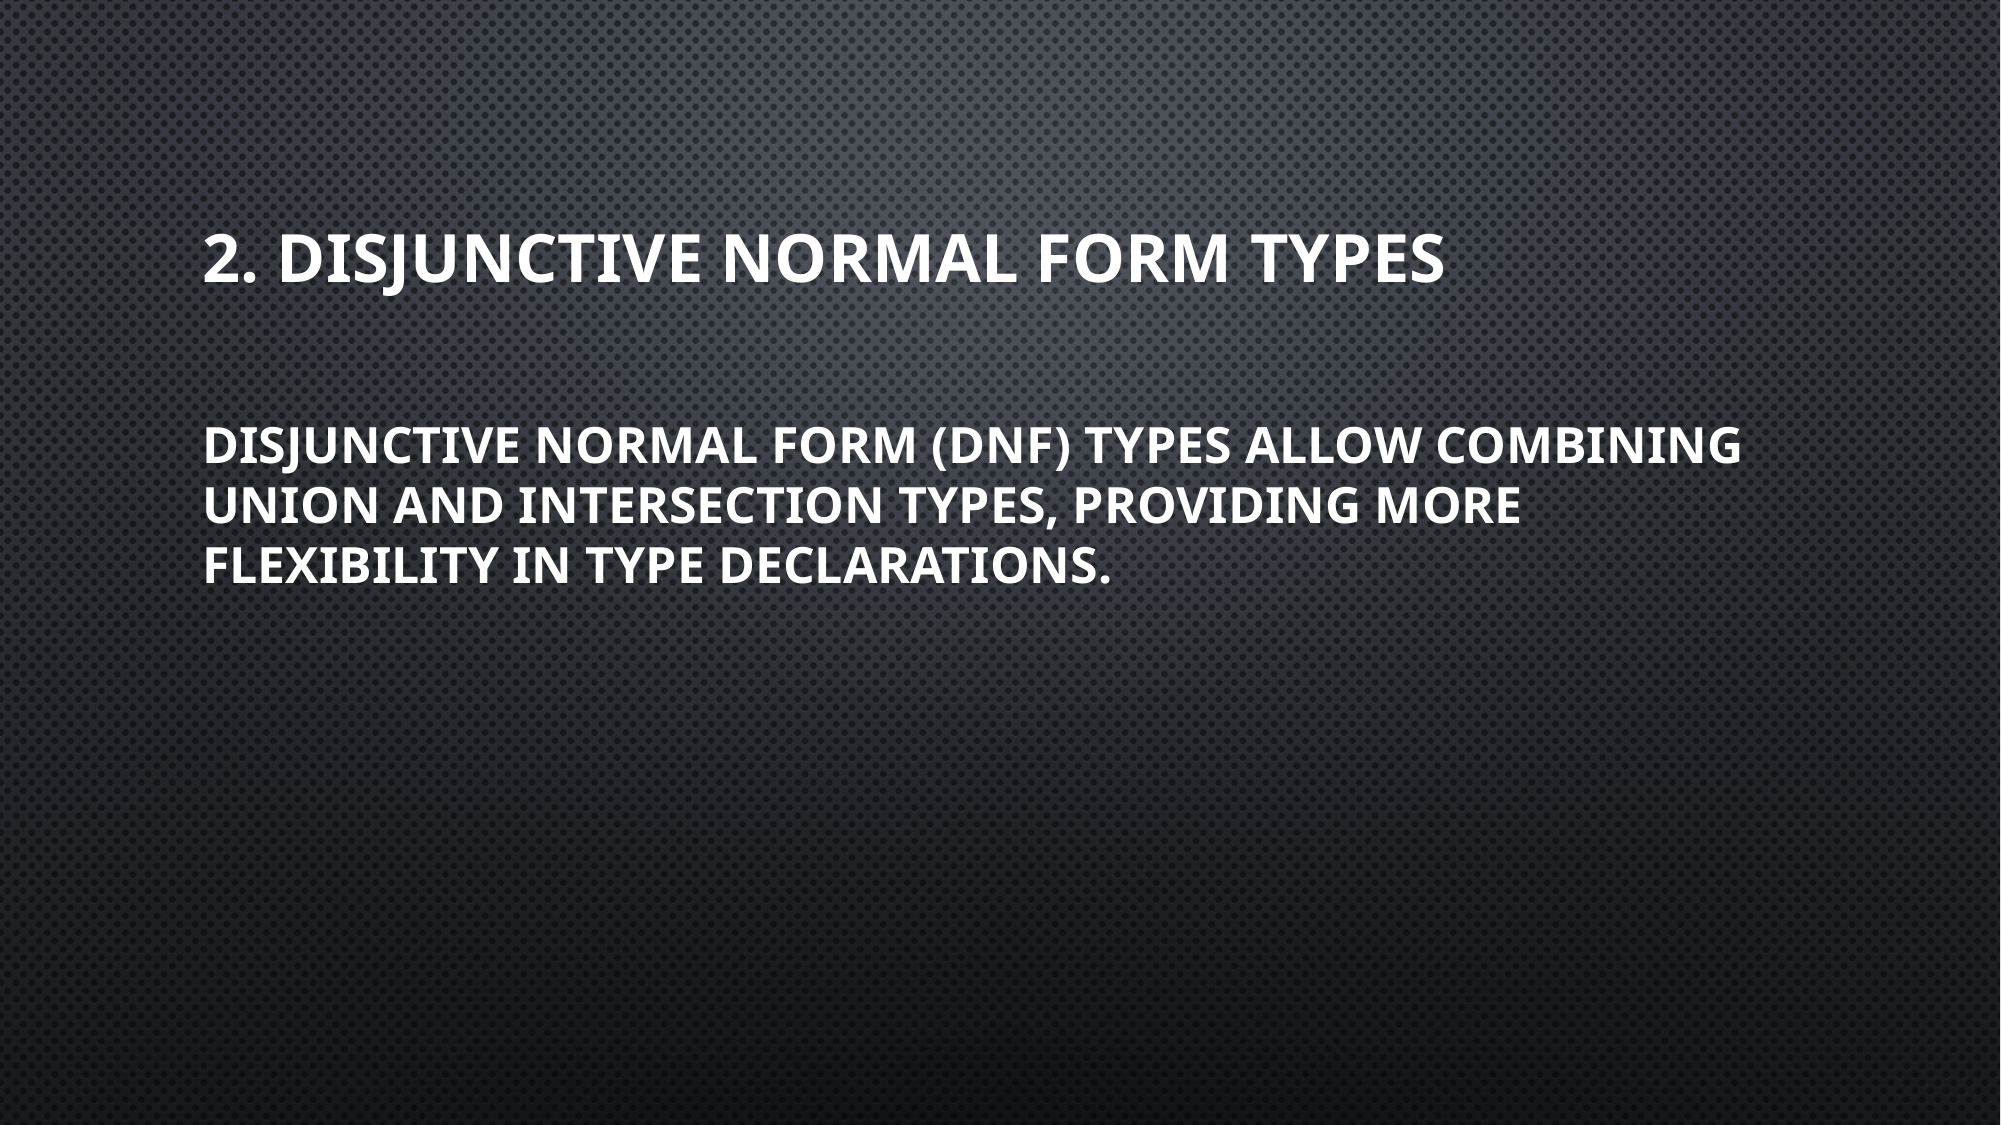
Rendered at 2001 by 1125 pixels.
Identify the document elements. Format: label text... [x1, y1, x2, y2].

title 2. Disjunctive Normal Form Types [187, 99, 1813, 324]
list Disjunctive Normal Form (DNF) types allow combining union and intersection types, providing more flexibility in type declarations. [187, 324, 1813, 683]
